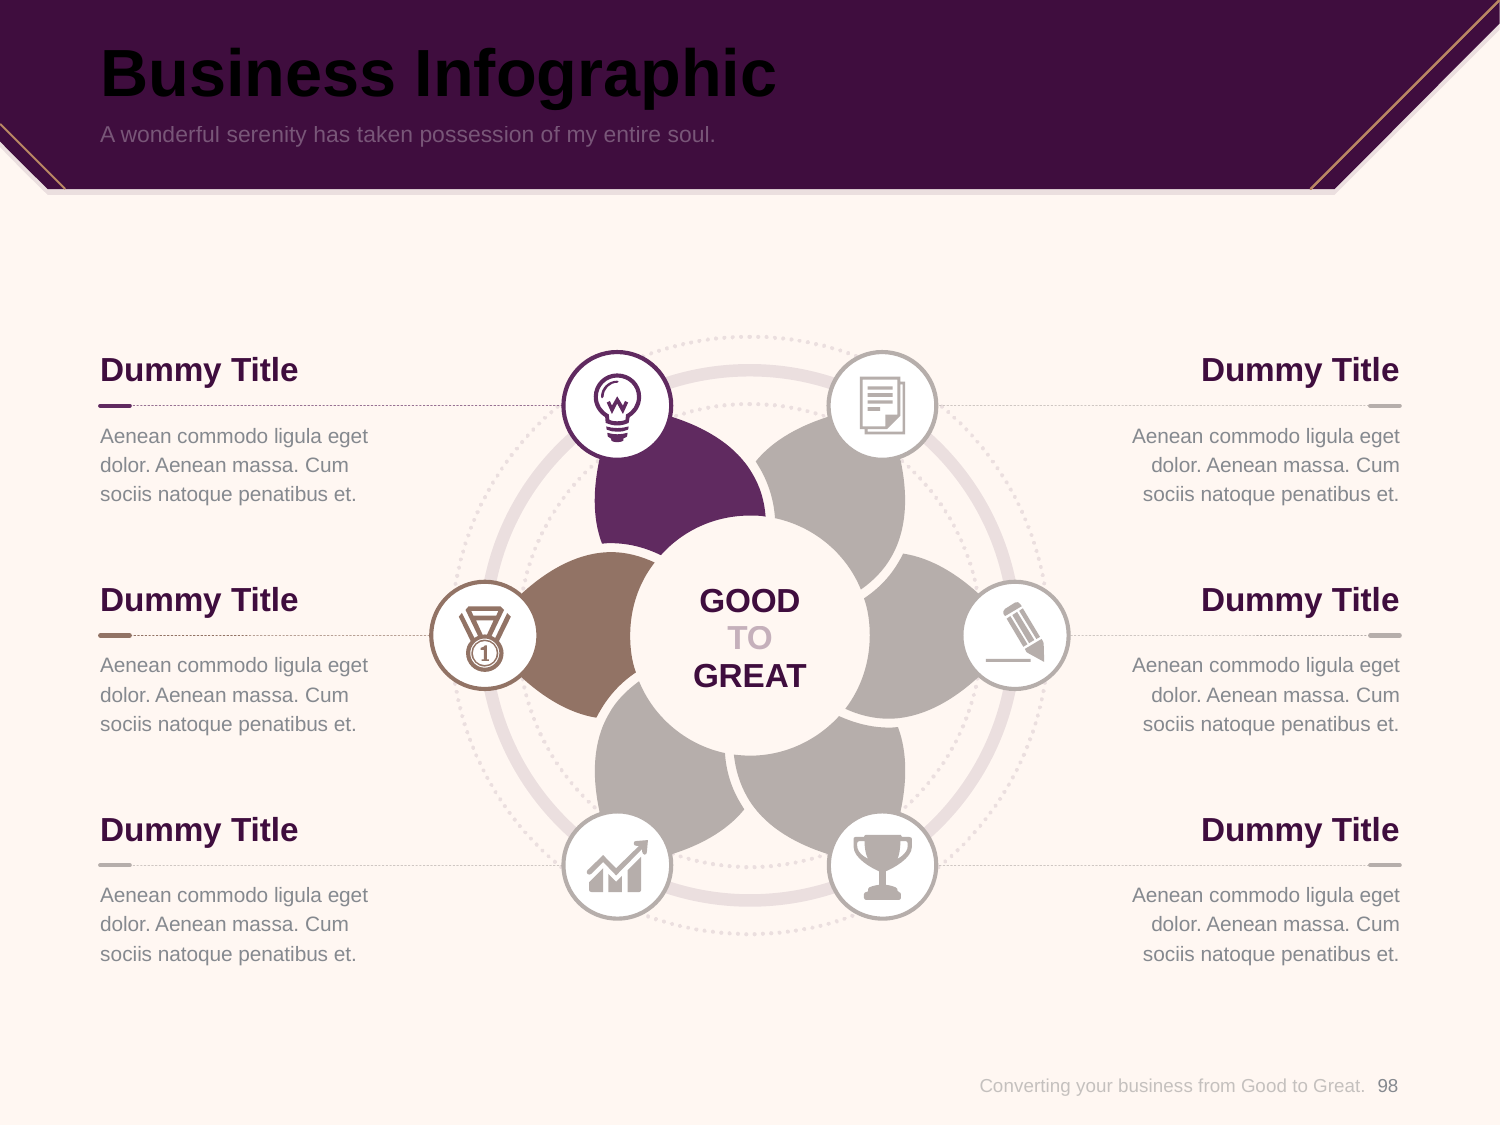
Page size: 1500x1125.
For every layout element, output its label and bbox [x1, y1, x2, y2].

text_box [1106, 808, 1400, 964]
slide_number [1352, 1044, 1424, 1125]
list [100, 120, 1400, 180]
text_box [100, 578, 390, 734]
text_box [100, 808, 392, 964]
text_box [100, 348, 392, 504]
title [100, 21, 1400, 119]
text_box [427, 334, 1071, 937]
footer [905, 1044, 1352, 1125]
text_box [1106, 348, 1400, 504]
text_box [1107, 578, 1400, 734]
